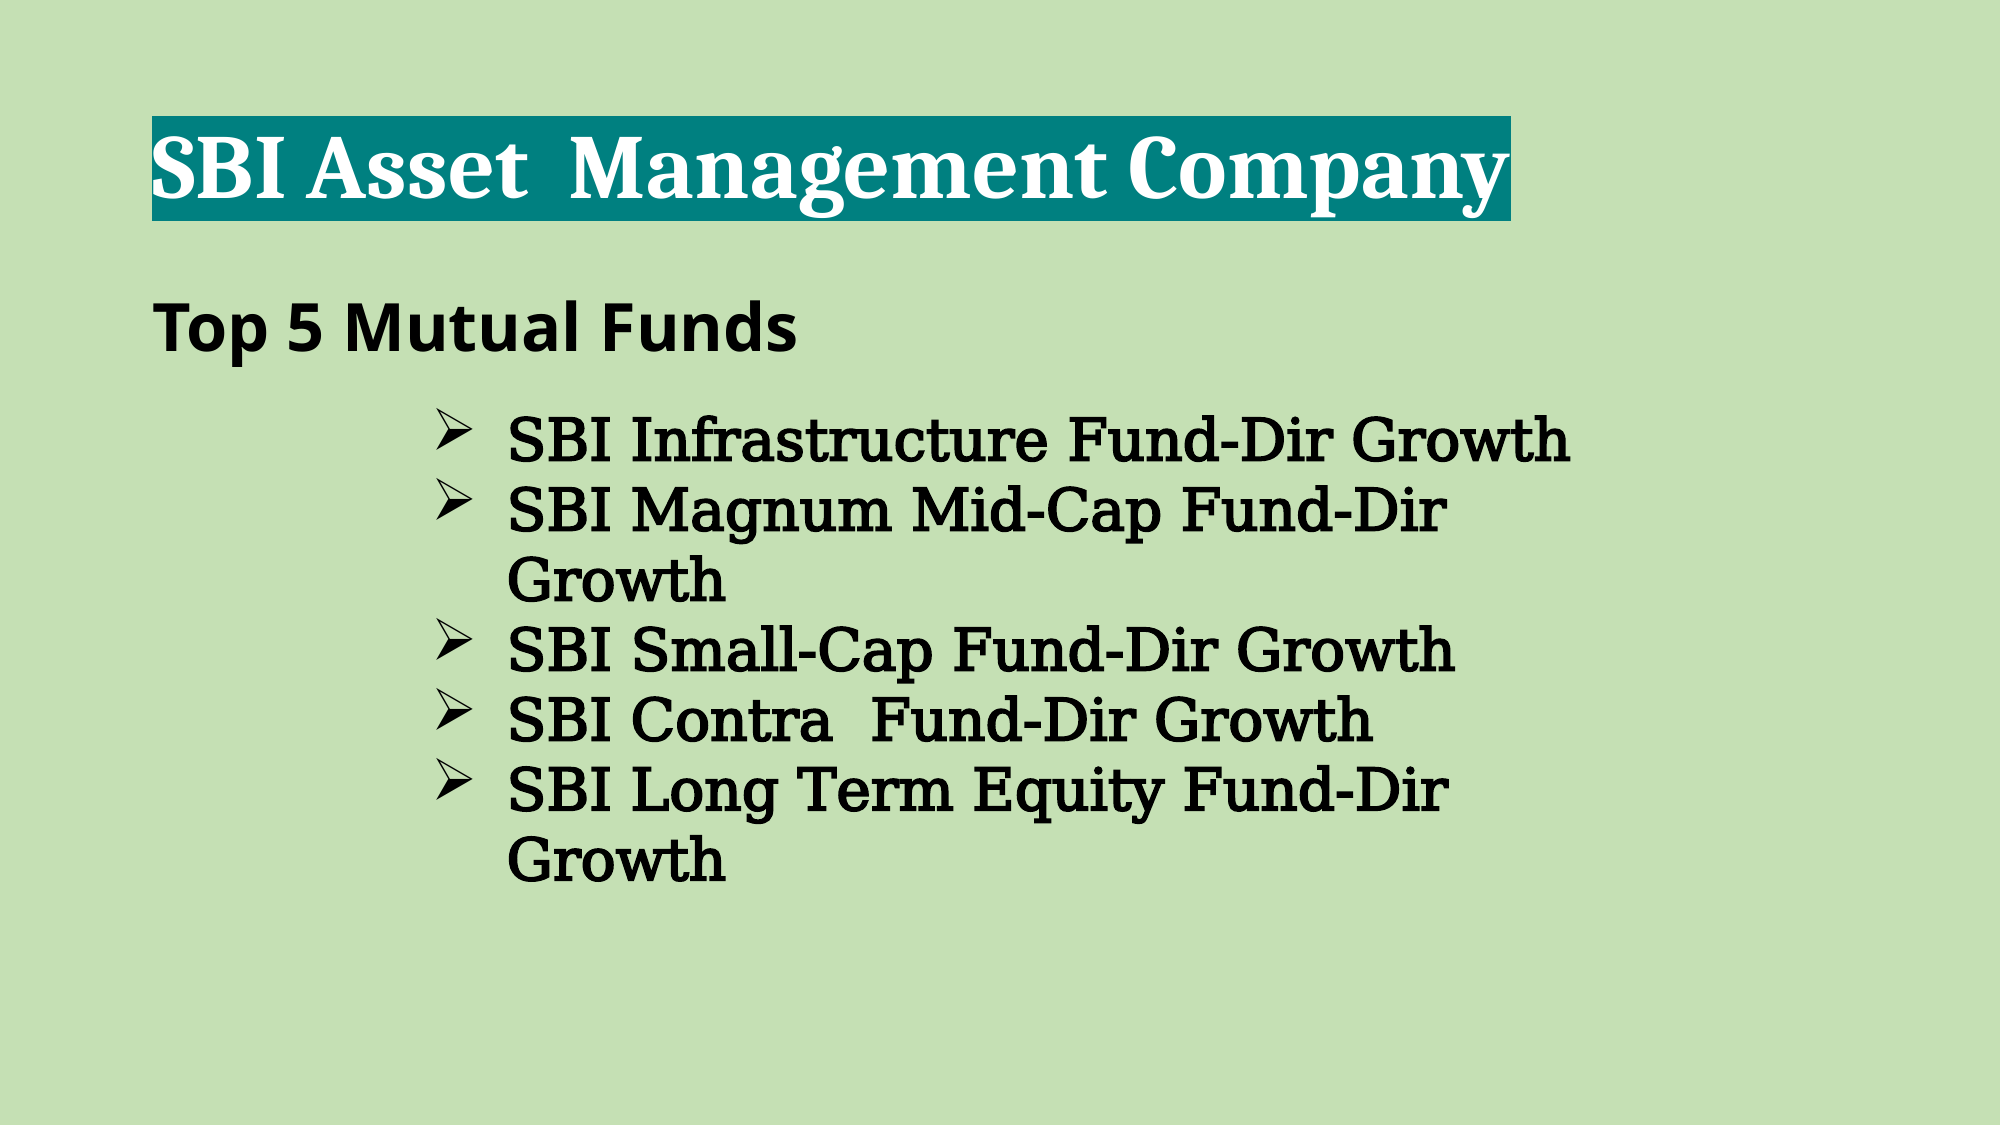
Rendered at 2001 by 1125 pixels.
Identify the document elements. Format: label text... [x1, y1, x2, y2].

title SBI Asset Management Company [137, 59, 1863, 278]
text_box SBI Infrastructure Fund-Dir Growth SBI Magnum Mid-Cap Fund-Dir Growth SBI Small-Cap Fund-Dir Growth SBI Contra Fund-Dir Growth SBI Long Term Equity Fund-Dir Growth [416, 394, 1674, 900]
text_box Top 5 Mutual Funds [137, 277, 1138, 372]
